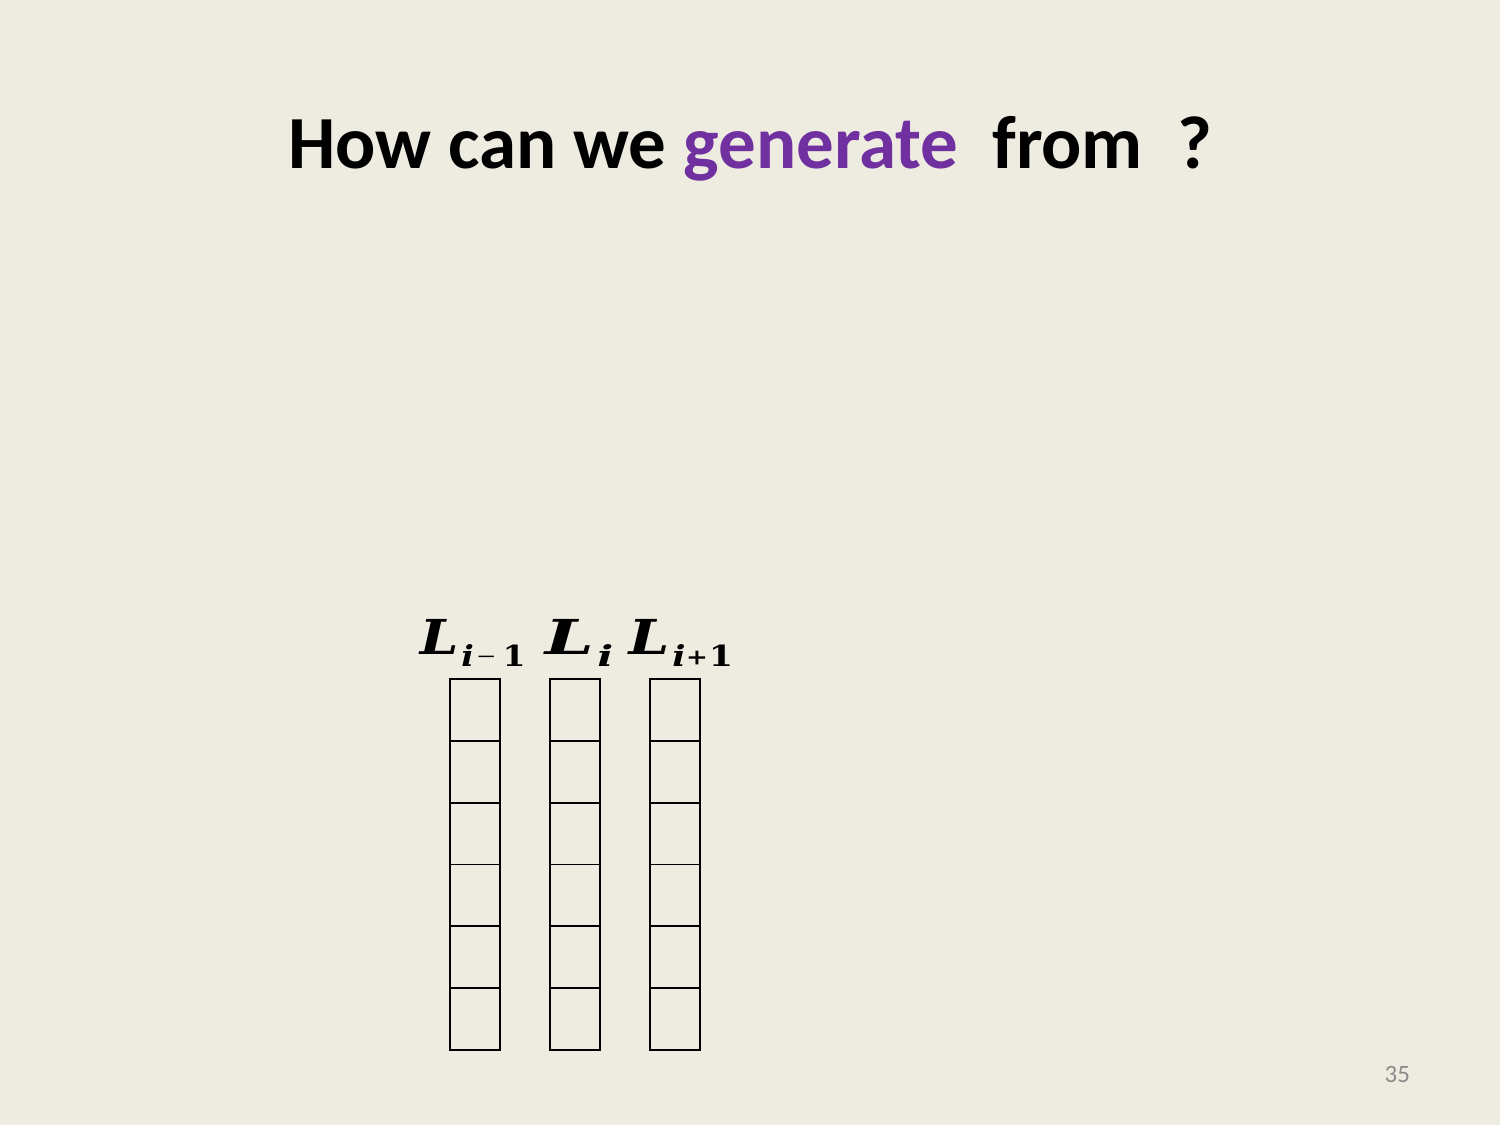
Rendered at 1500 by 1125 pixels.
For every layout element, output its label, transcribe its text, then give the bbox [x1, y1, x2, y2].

table_header [651, 680, 699, 740]
table_header [451, 680, 499, 740]
table_cell [551, 742, 599, 802]
table_cell [651, 989, 699, 1049]
table_cell [651, 742, 699, 802]
slide_number 35 [1074, 1042, 1425, 1103]
table_cell [451, 989, 499, 1049]
table_cell [551, 804, 599, 864]
table_cell [651, 865, 699, 925]
table_cell [551, 865, 599, 925]
table_cell [451, 865, 499, 925]
table_header [551, 680, 599, 740]
table_cell [451, 927, 499, 987]
list [75, 262, 1425, 1005]
table_cell [551, 989, 599, 1049]
table_cell [651, 804, 699, 864]
table_cell [551, 927, 599, 987]
table_cell [451, 742, 499, 802]
table_cell [451, 804, 499, 864]
table_cell [651, 927, 699, 987]
